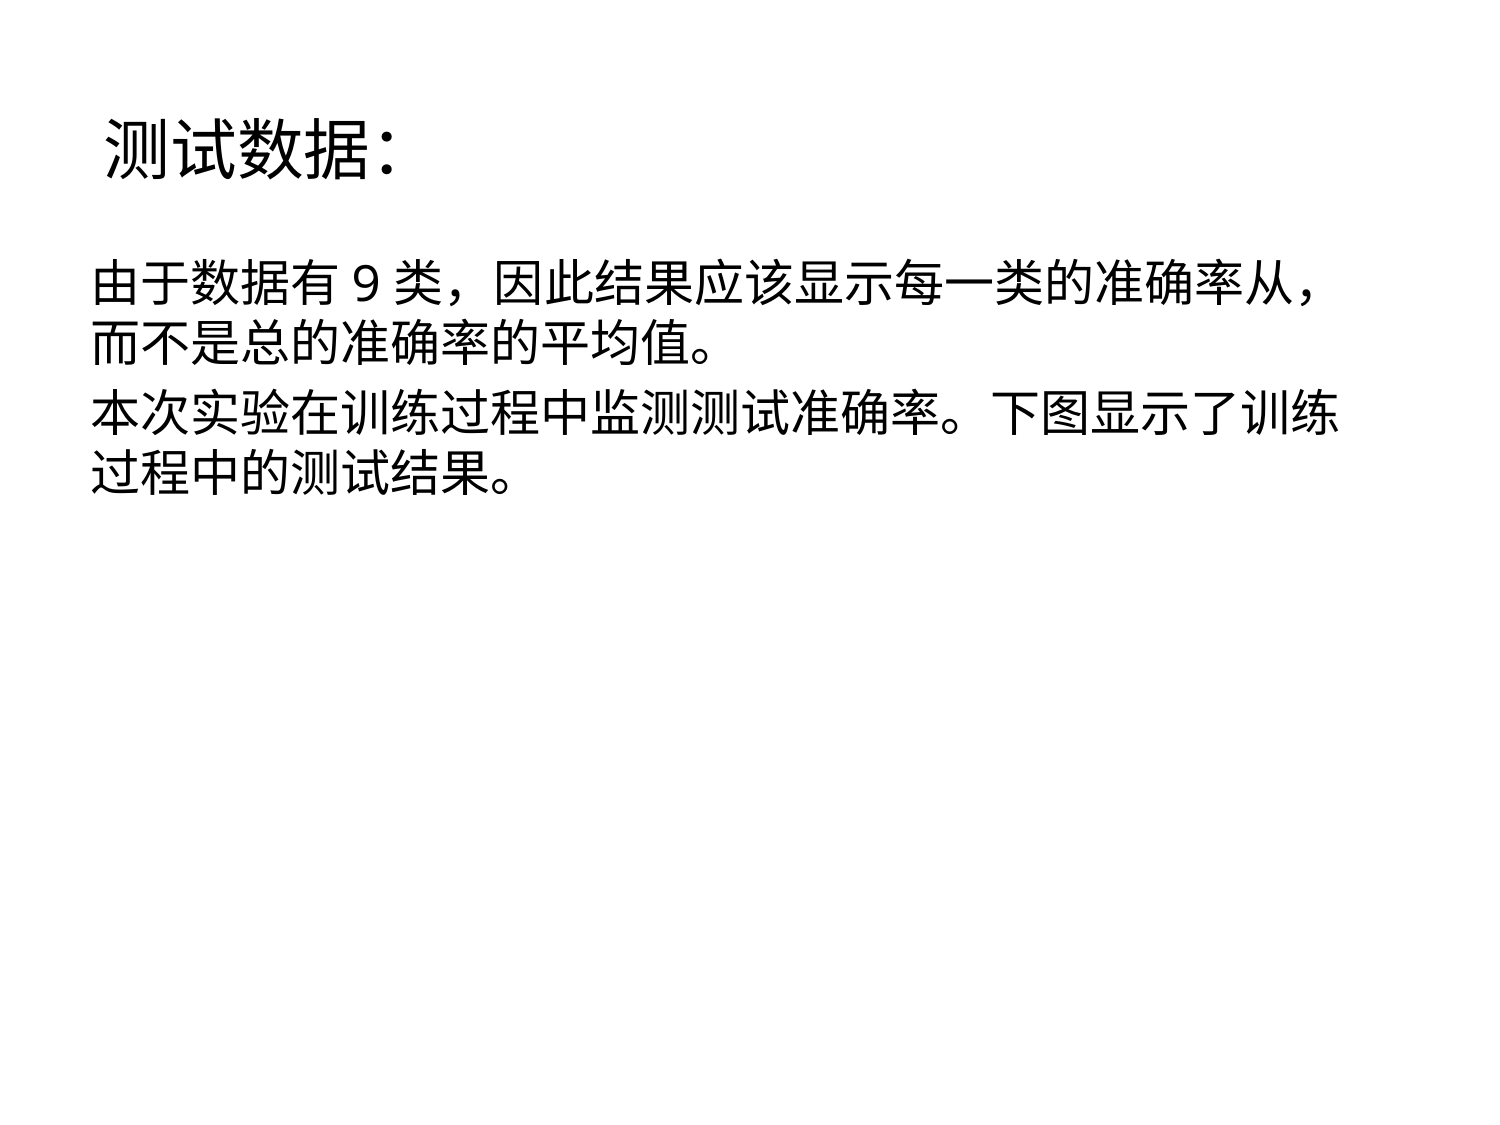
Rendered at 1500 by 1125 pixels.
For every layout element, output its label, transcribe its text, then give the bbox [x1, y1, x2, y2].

list 由于数据有9类，因此结果应该显示每一类的准确率从，而不是总的准确率的平均值。 本次实验在训练过程中监测测试准确率。下图显示了训练过程中的测试结果。 [75, 243, 1388, 1005]
title 测试数据： [88, 54, 1439, 243]
